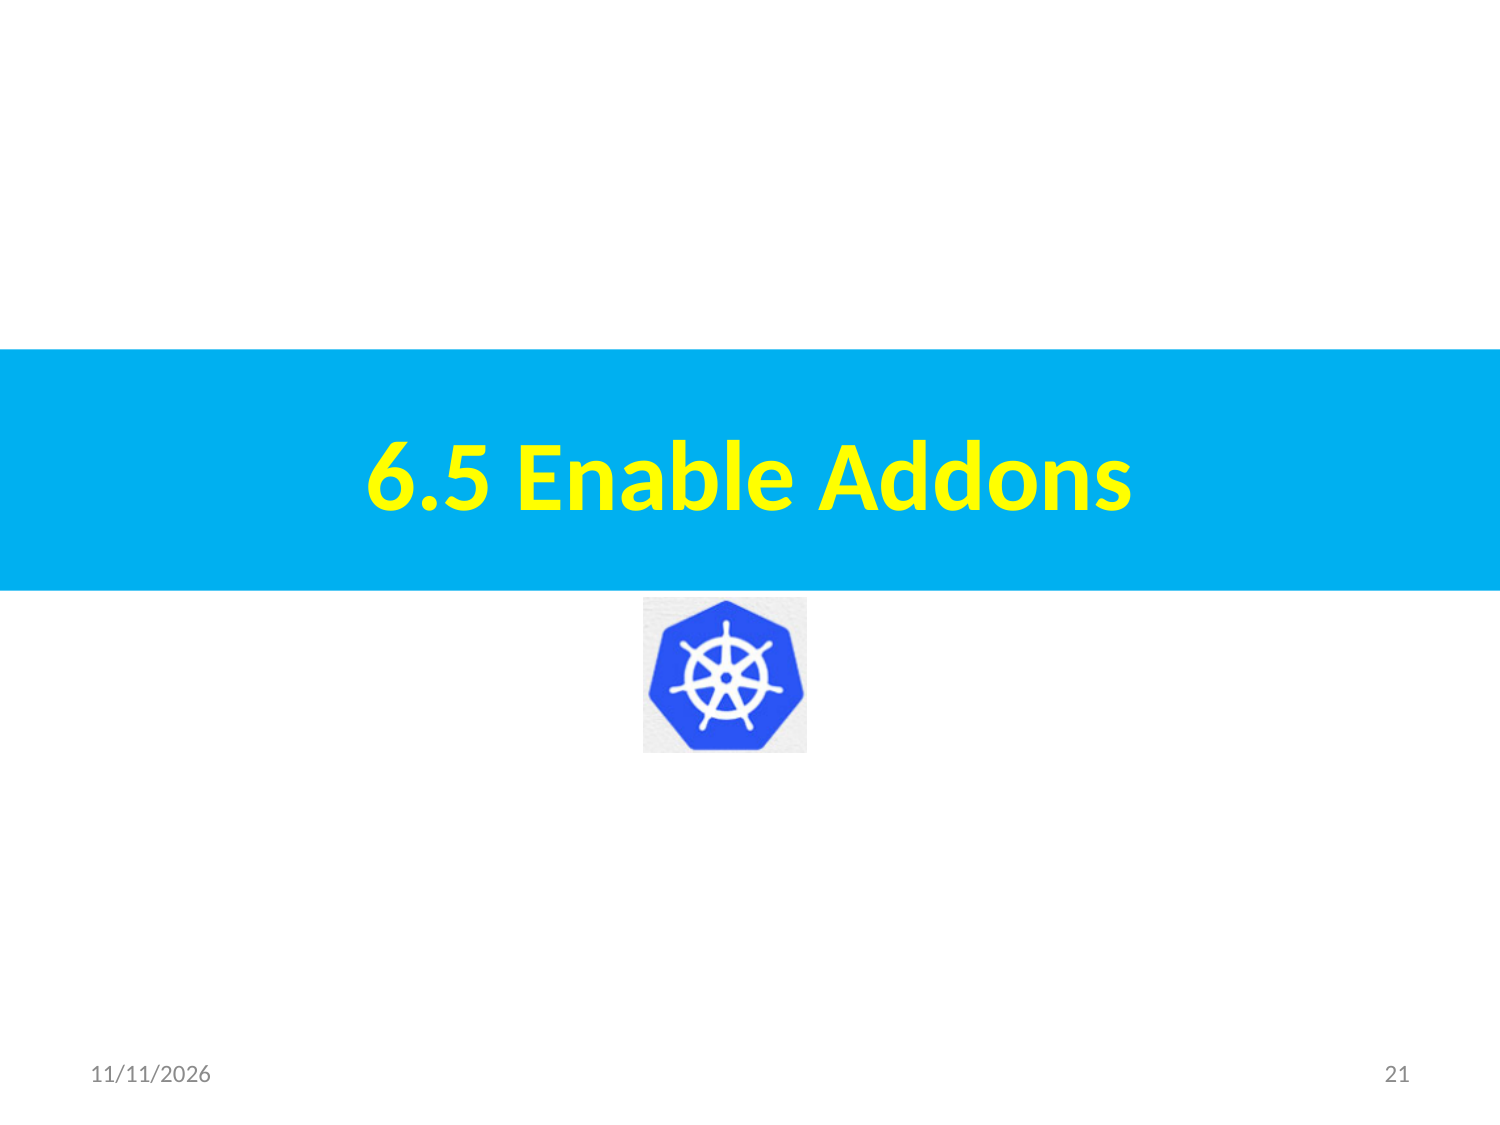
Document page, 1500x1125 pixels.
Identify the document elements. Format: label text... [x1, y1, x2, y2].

slide_number 21 [1074, 1042, 1425, 1103]
title 6.5 Enable Addons [0, 349, 1500, 591]
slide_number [75, 1042, 425, 1103]
picture [643, 596, 807, 753]
